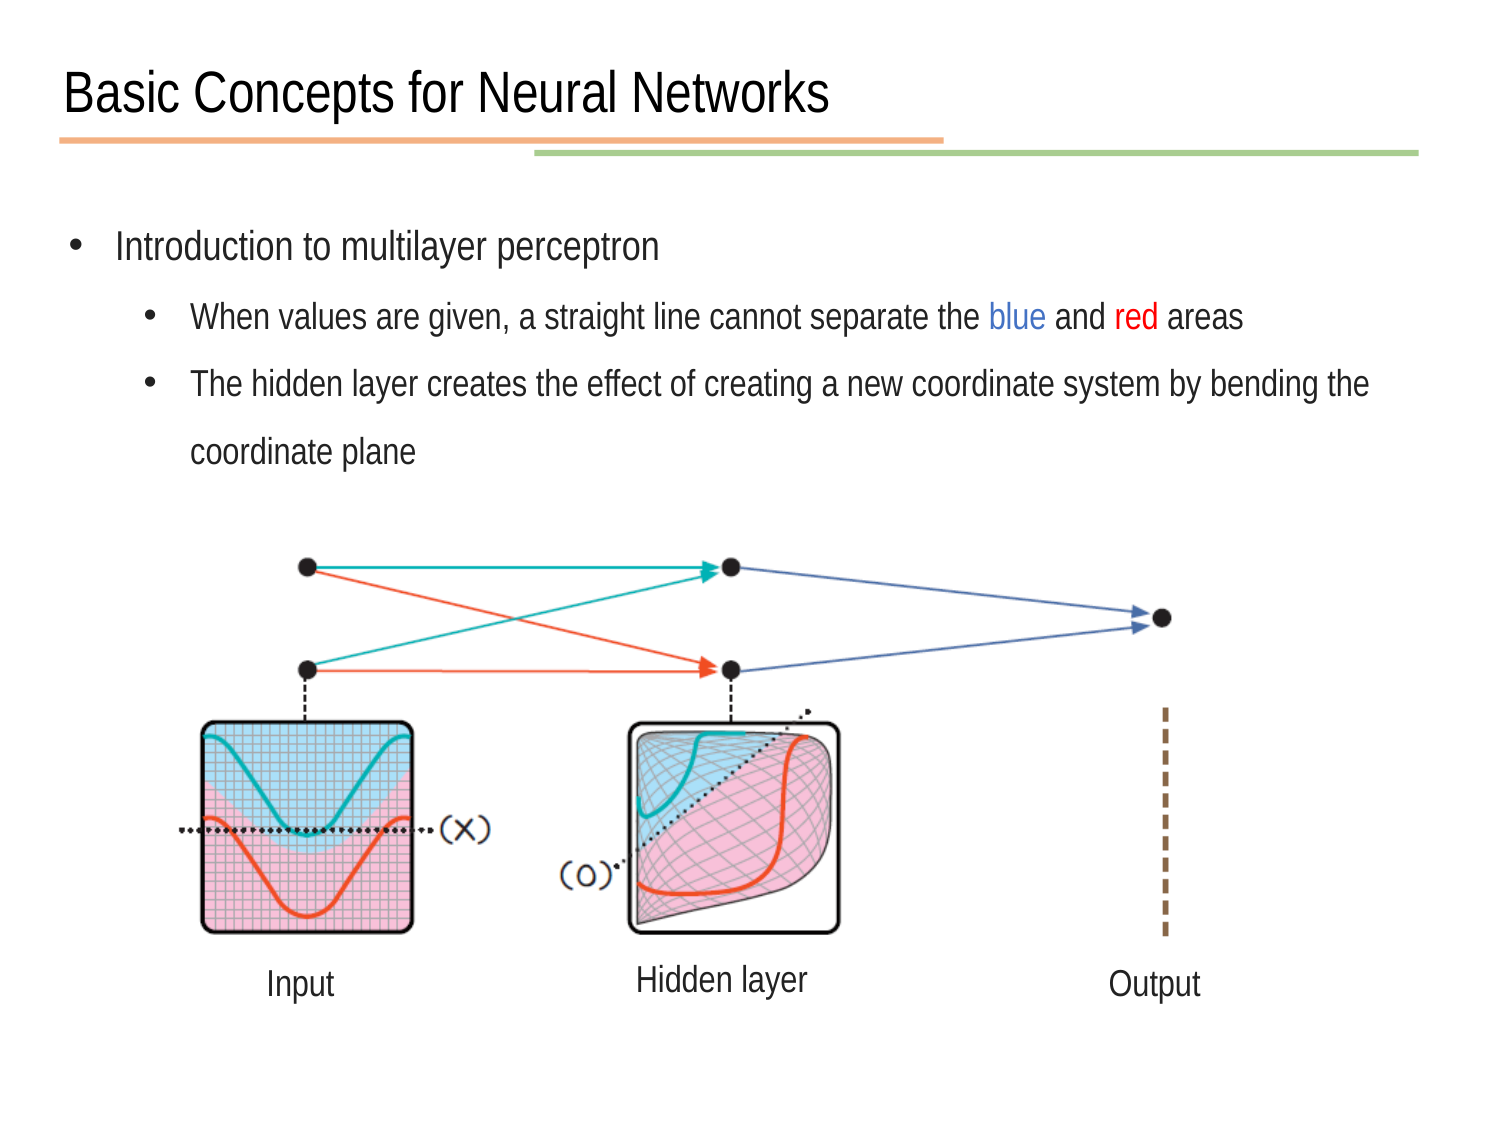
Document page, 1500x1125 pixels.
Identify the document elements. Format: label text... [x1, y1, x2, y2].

text_box Hidden layer [621, 948, 839, 1008]
picture [175, 541, 1213, 948]
text_box Output [1093, 951, 1225, 1012]
text_box Input [251, 951, 366, 1012]
text_box Basic Concepts for Neural Networks [49, 11, 1451, 132]
text_box Introduction to multilayer perceptron When values are given, a straight line cannot separate the blue and red areas The hidden layer creates the effect of creating a new coordinate system by bending the coordinate plane [53, 186, 1488, 480]
